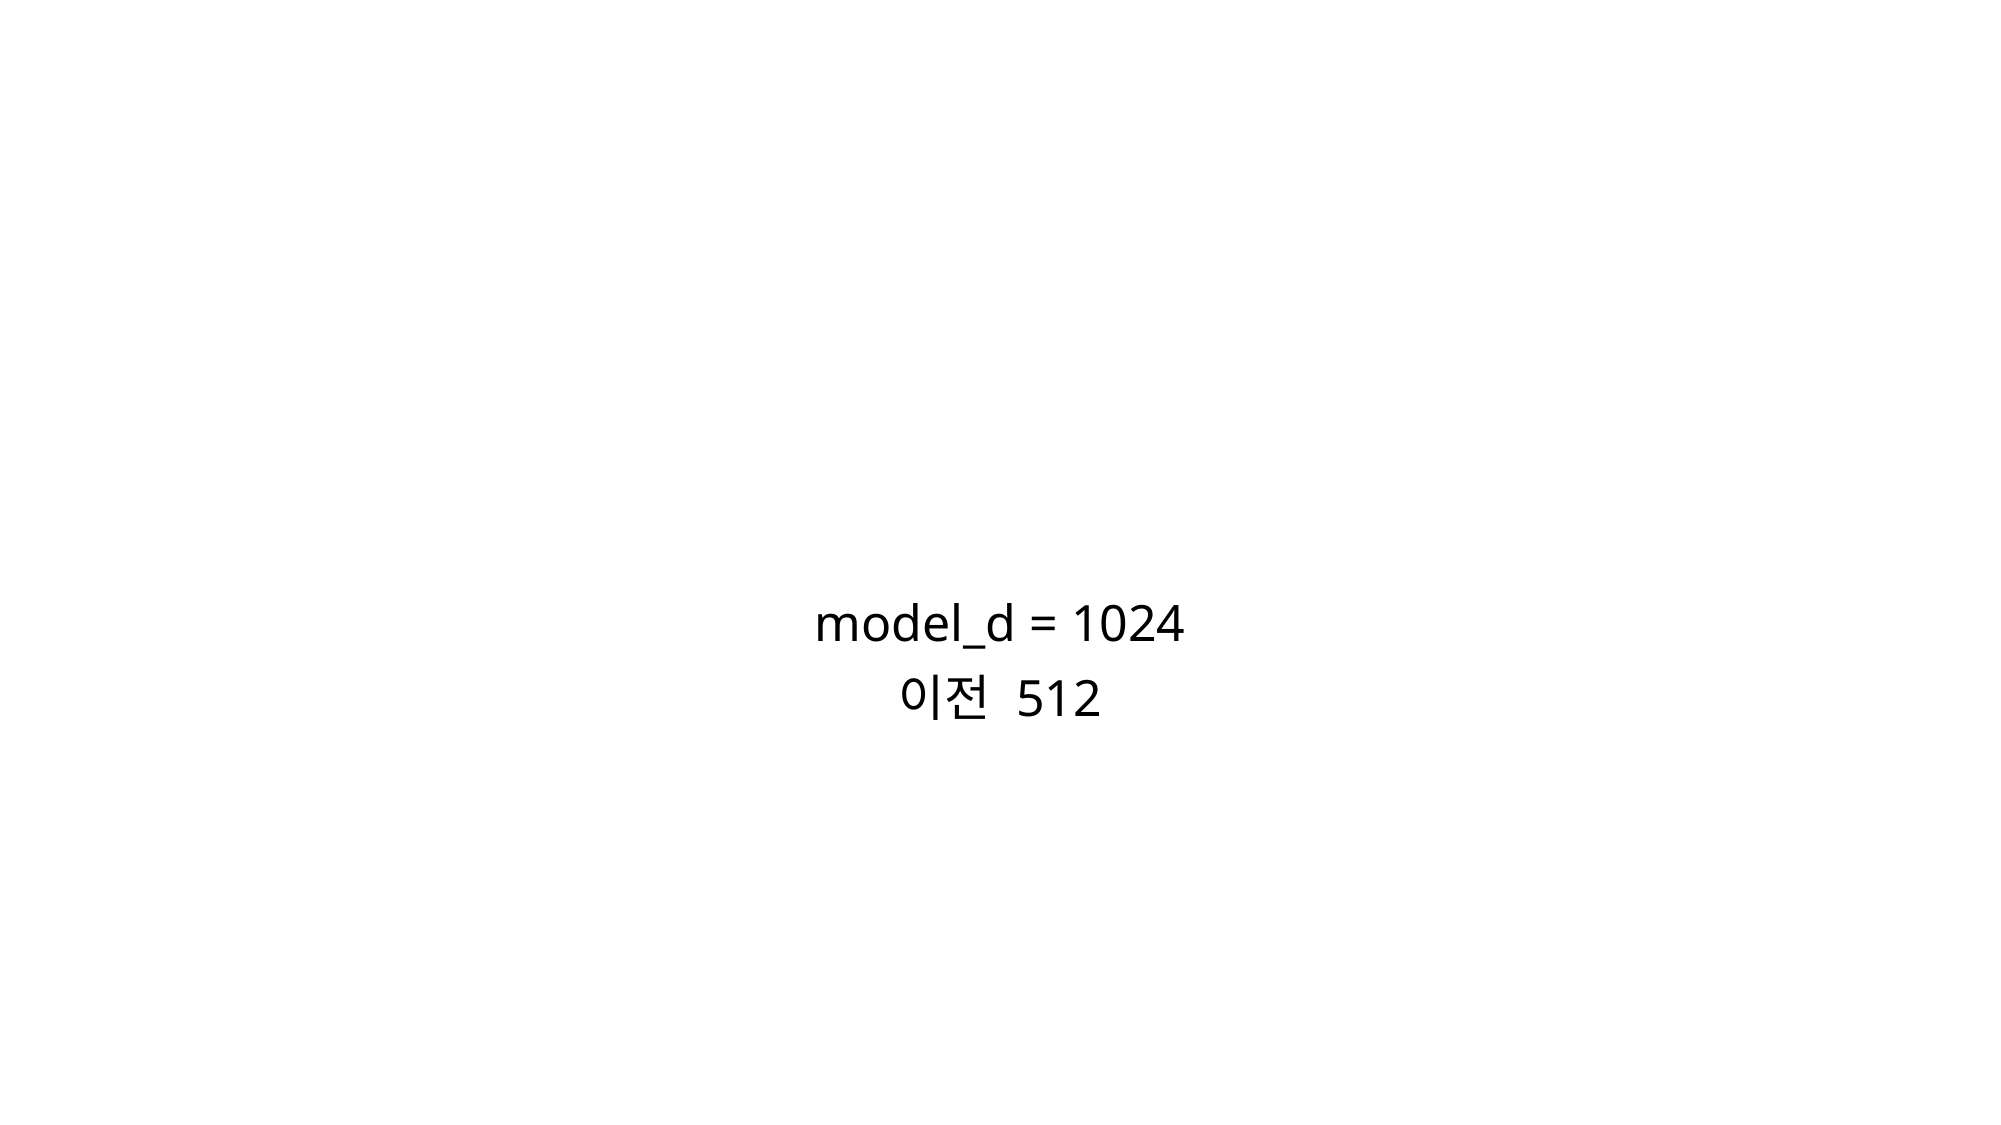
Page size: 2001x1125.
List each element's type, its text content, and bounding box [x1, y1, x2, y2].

subtitle model_d = 1024 이전 512 [249, 590, 1750, 863]
